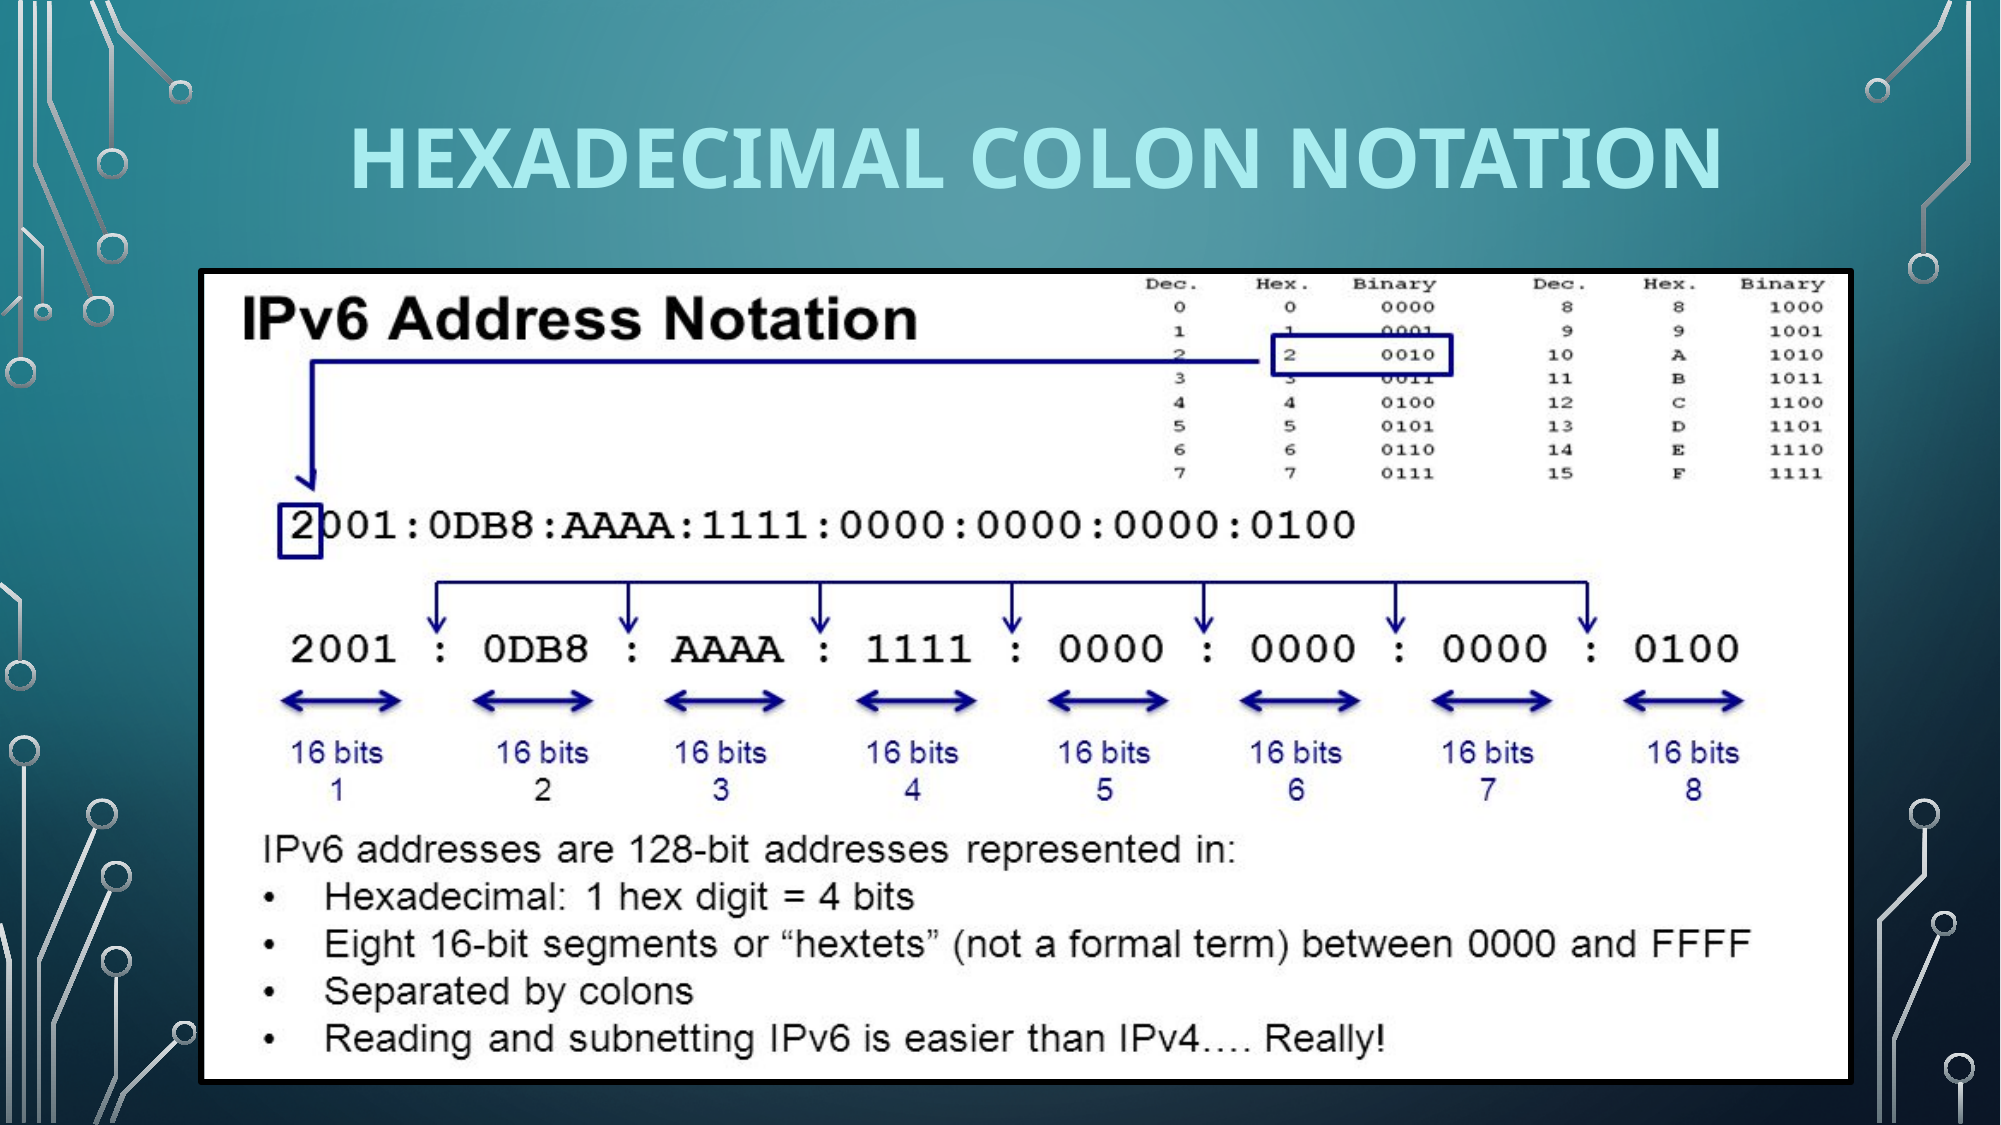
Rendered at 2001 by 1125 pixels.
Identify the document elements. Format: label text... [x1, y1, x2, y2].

picture [204, 273, 1848, 1080]
text_box HEXADECIMAL COLON NOTATION [187, 40, 1813, 283]
